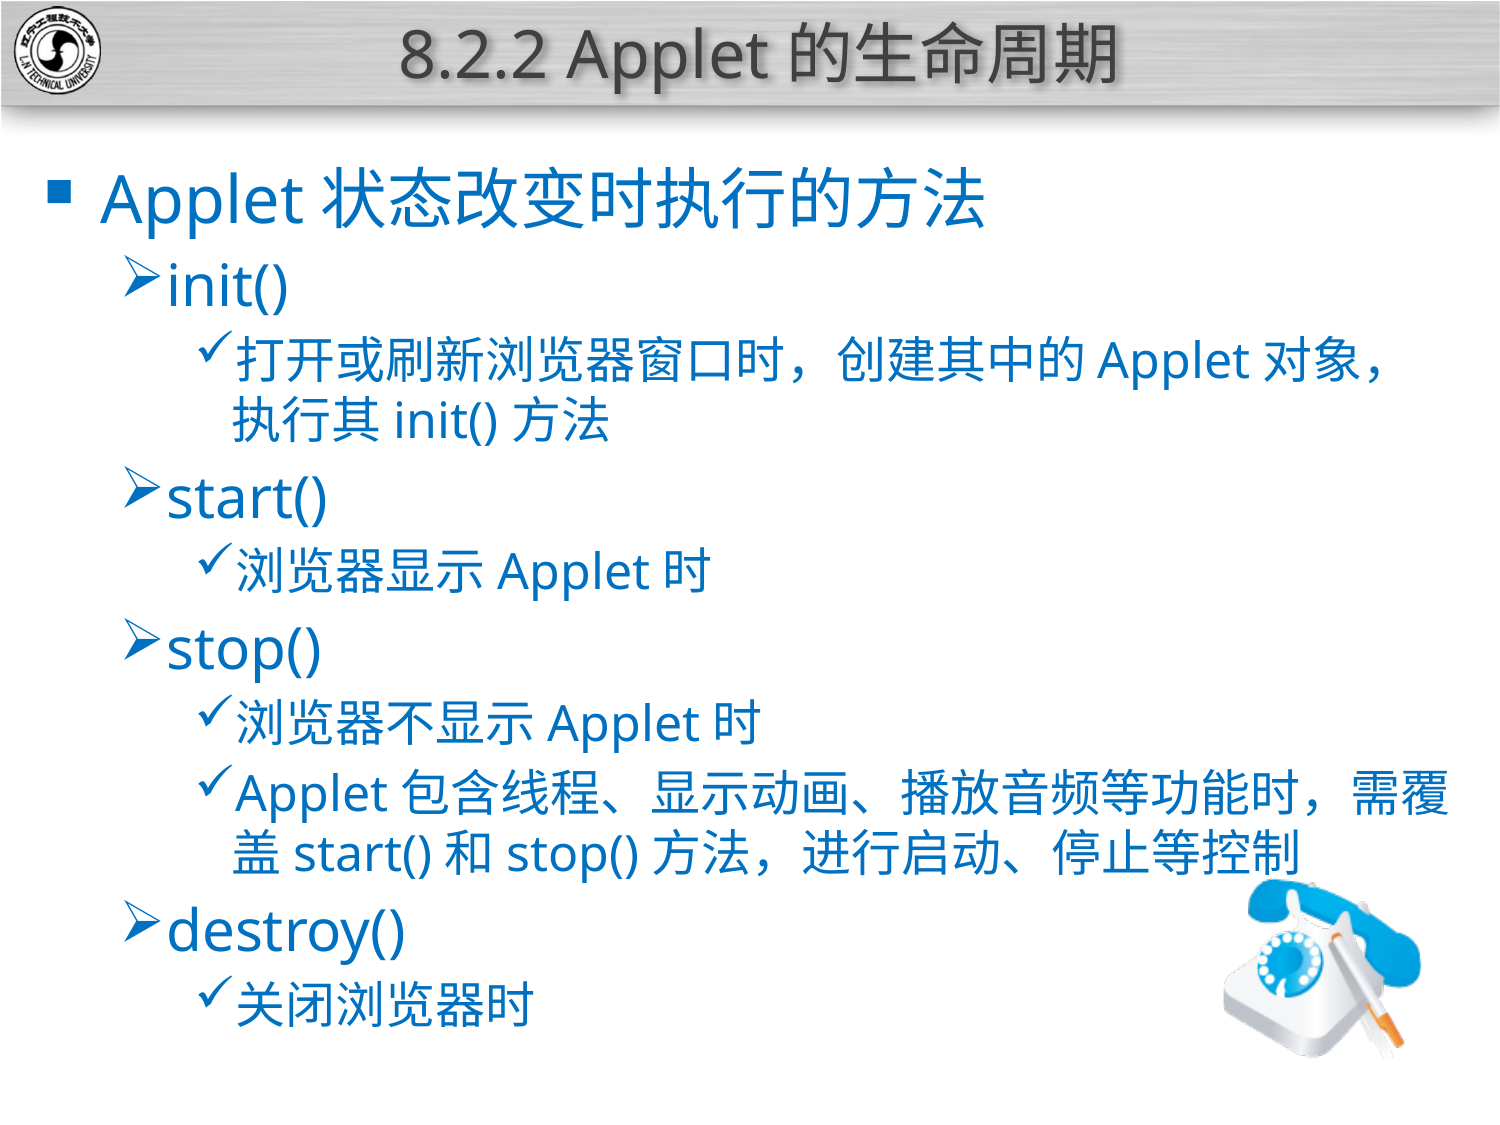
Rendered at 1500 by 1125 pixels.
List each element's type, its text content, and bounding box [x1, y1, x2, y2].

list Applet状态改变时执行的方法 init() 打开或刷新浏览器窗口时，创建其中的Applet对象，执行其init()方法 start() 浏览器显示Applet时 stop() 浏览器不显示Applet时 Applet包含线程、显示动画、播放音频等功能时，需覆盖start()和stop()方法，进行启动、停止等控制 destroy() 关闭浏览器时 [29, 149, 1471, 1106]
picture [1222, 869, 1423, 1070]
picture [2, 2, 1499, 172]
title 8.2.2 Applet的生命周期 [108, 0, 1410, 103]
